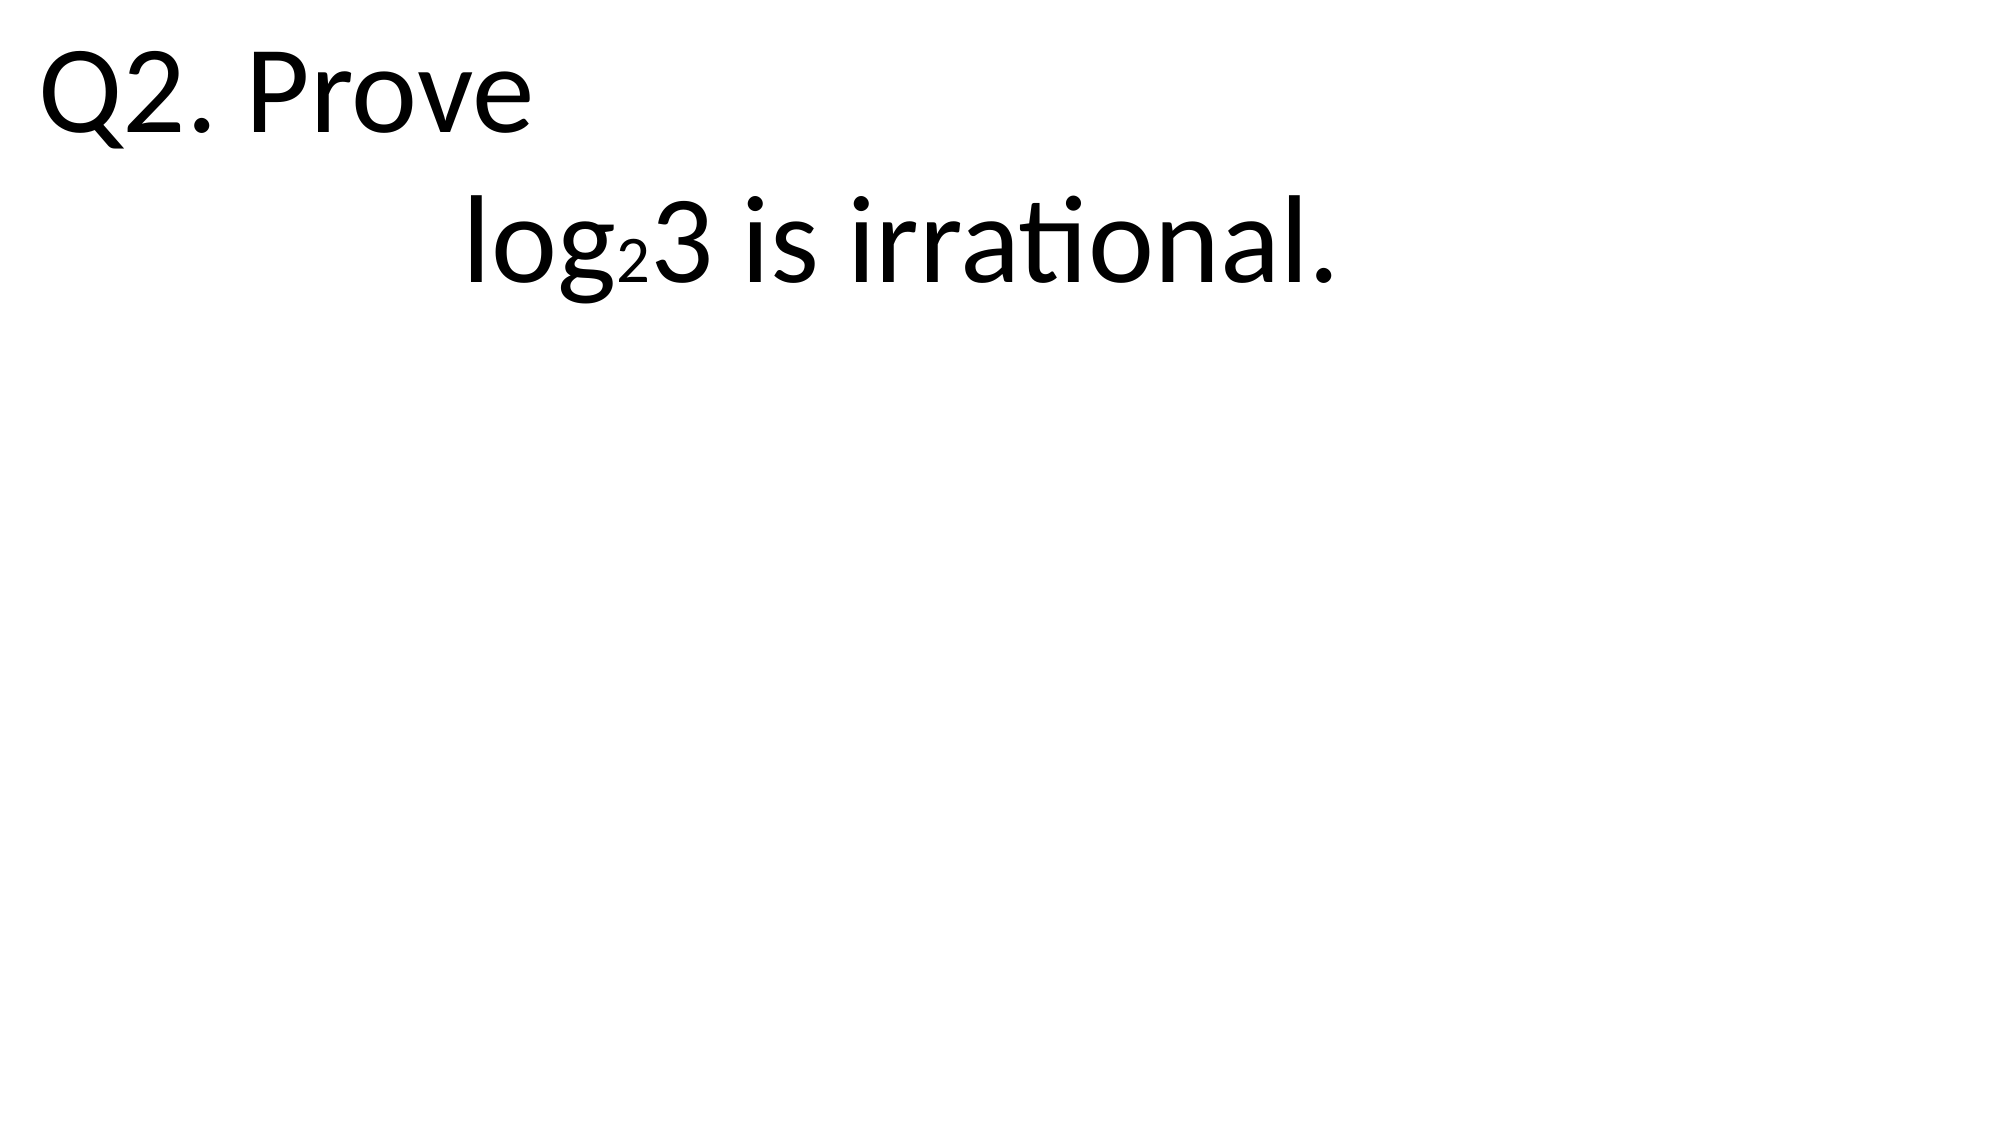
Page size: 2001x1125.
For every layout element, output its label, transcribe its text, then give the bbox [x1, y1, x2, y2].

text_box Q2. Prove log23 is irrational. [24, 0, 1856, 315]
